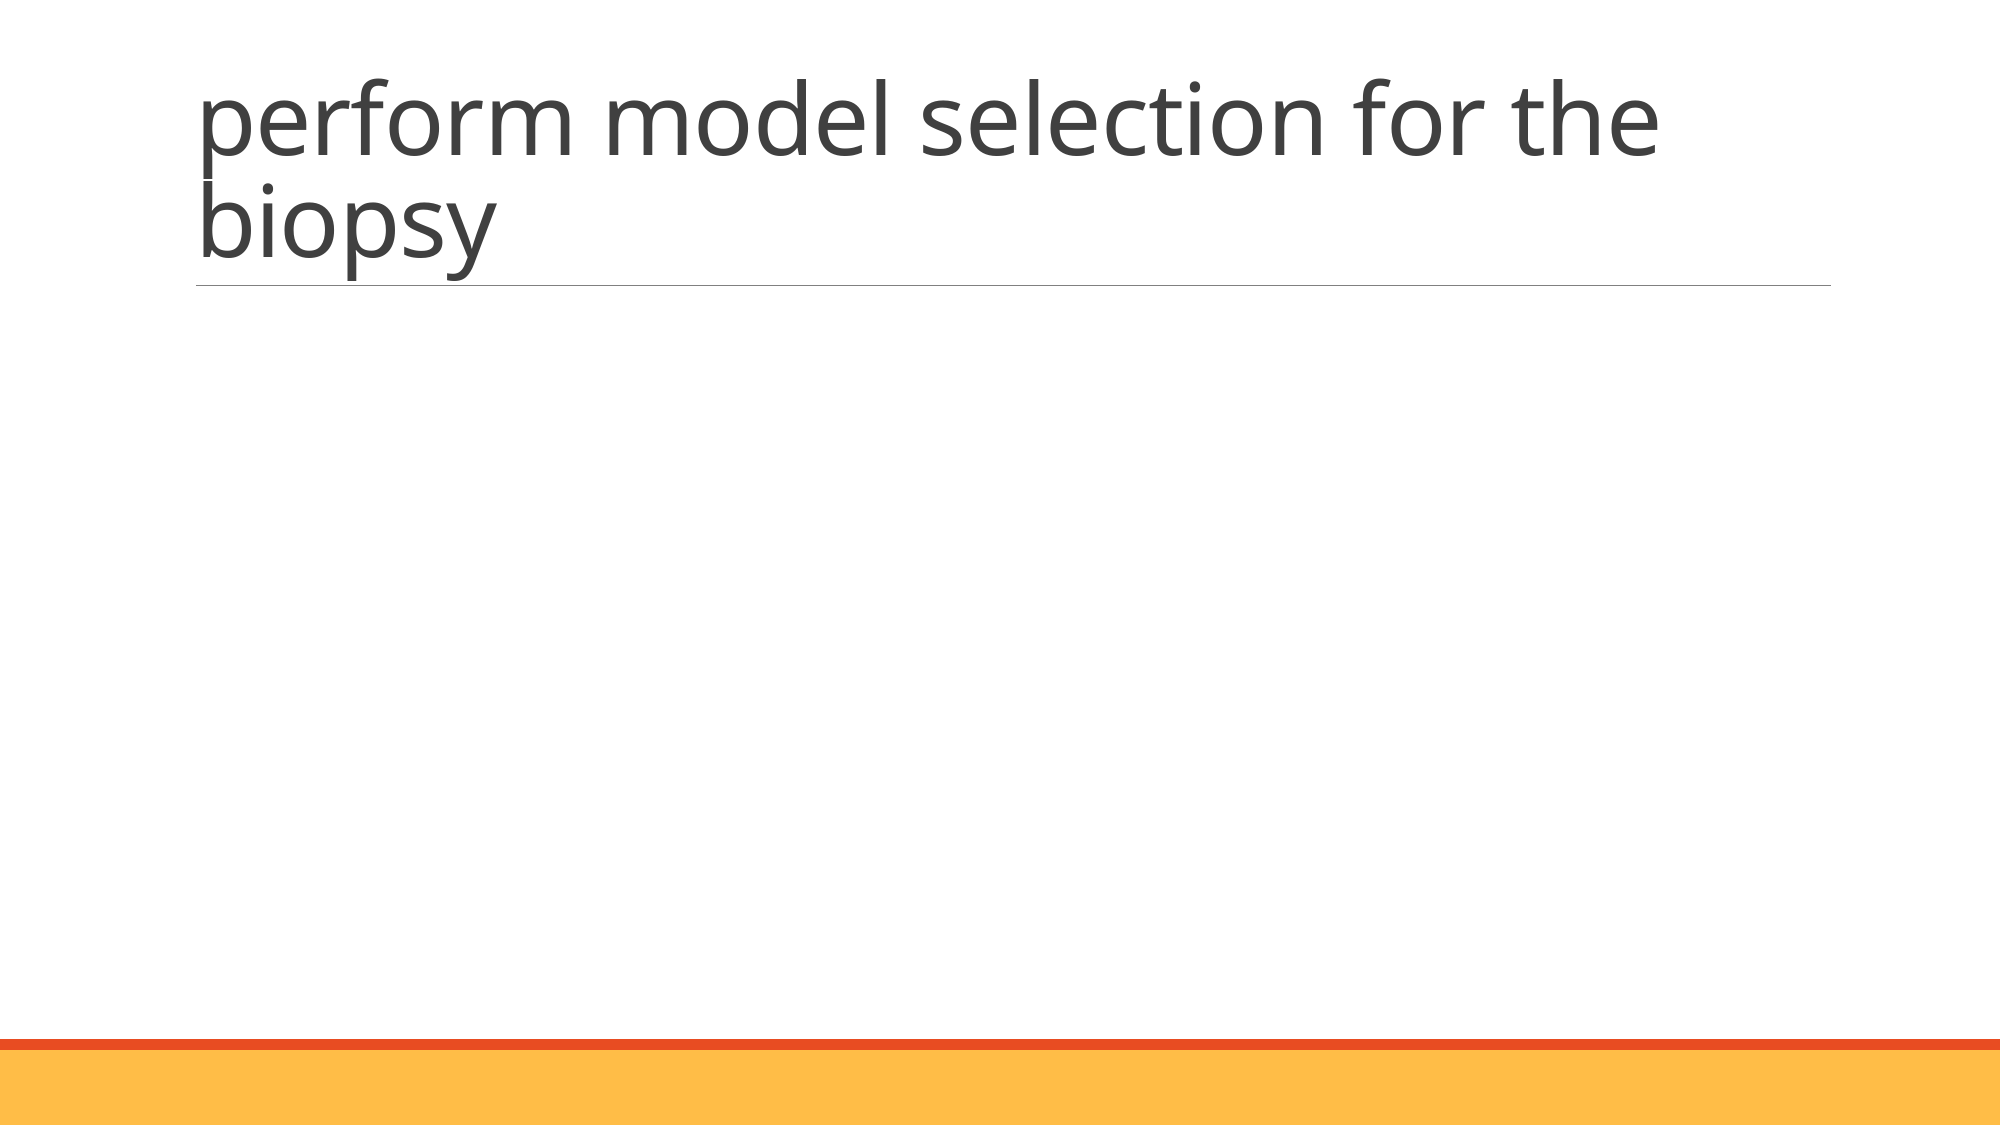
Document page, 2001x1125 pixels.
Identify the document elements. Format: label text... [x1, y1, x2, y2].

title perform model selection for the biopsy [180, 47, 1830, 285]
